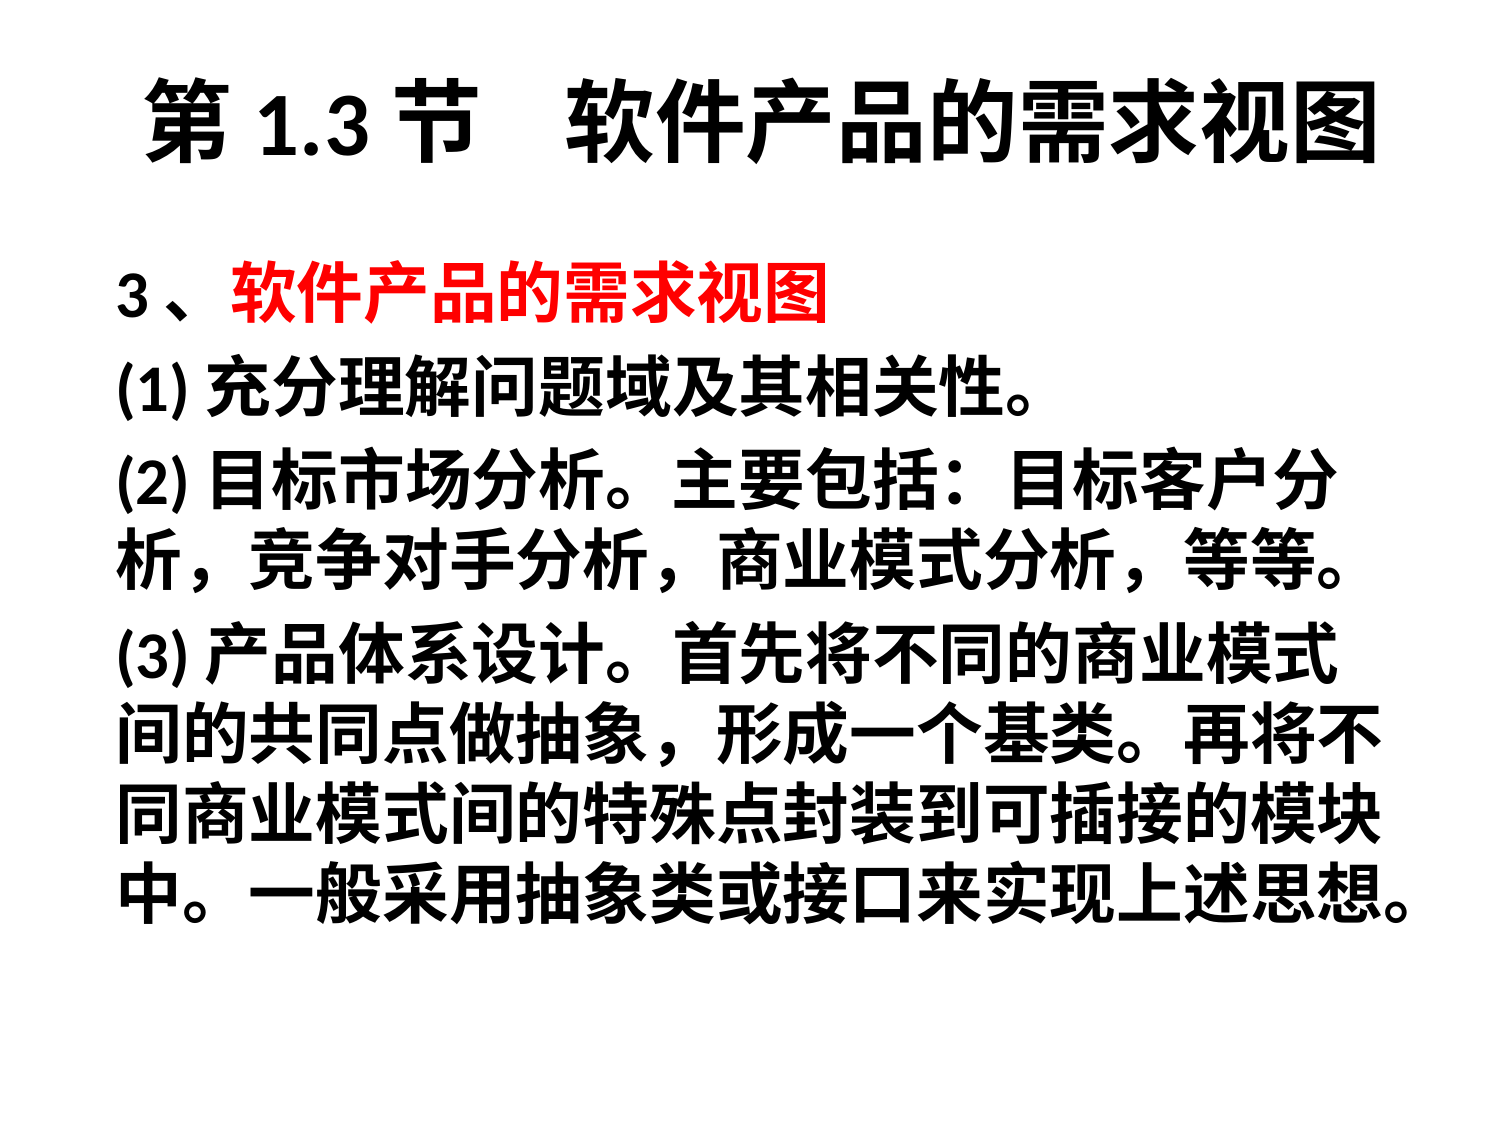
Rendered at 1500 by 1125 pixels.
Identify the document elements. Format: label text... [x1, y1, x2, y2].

title 第1.3节 软件产品的需求视图 [123, 42, 1399, 197]
subtitle 3、软件产品的需求视图 (1)充分理解问题域及其相关性。 (2)目标市场分析。主要包括：目标客户分析，竞争对手分析，商业模式分析，等等。 (3)产品体系设计。首先将不同的商业模式间的共同点做抽象，形成一个基类。再将不同商业模式间的特殊点封装到可插接的模块中。一般采用抽象类或接口来实现上述思想。 [100, 243, 1400, 1024]
